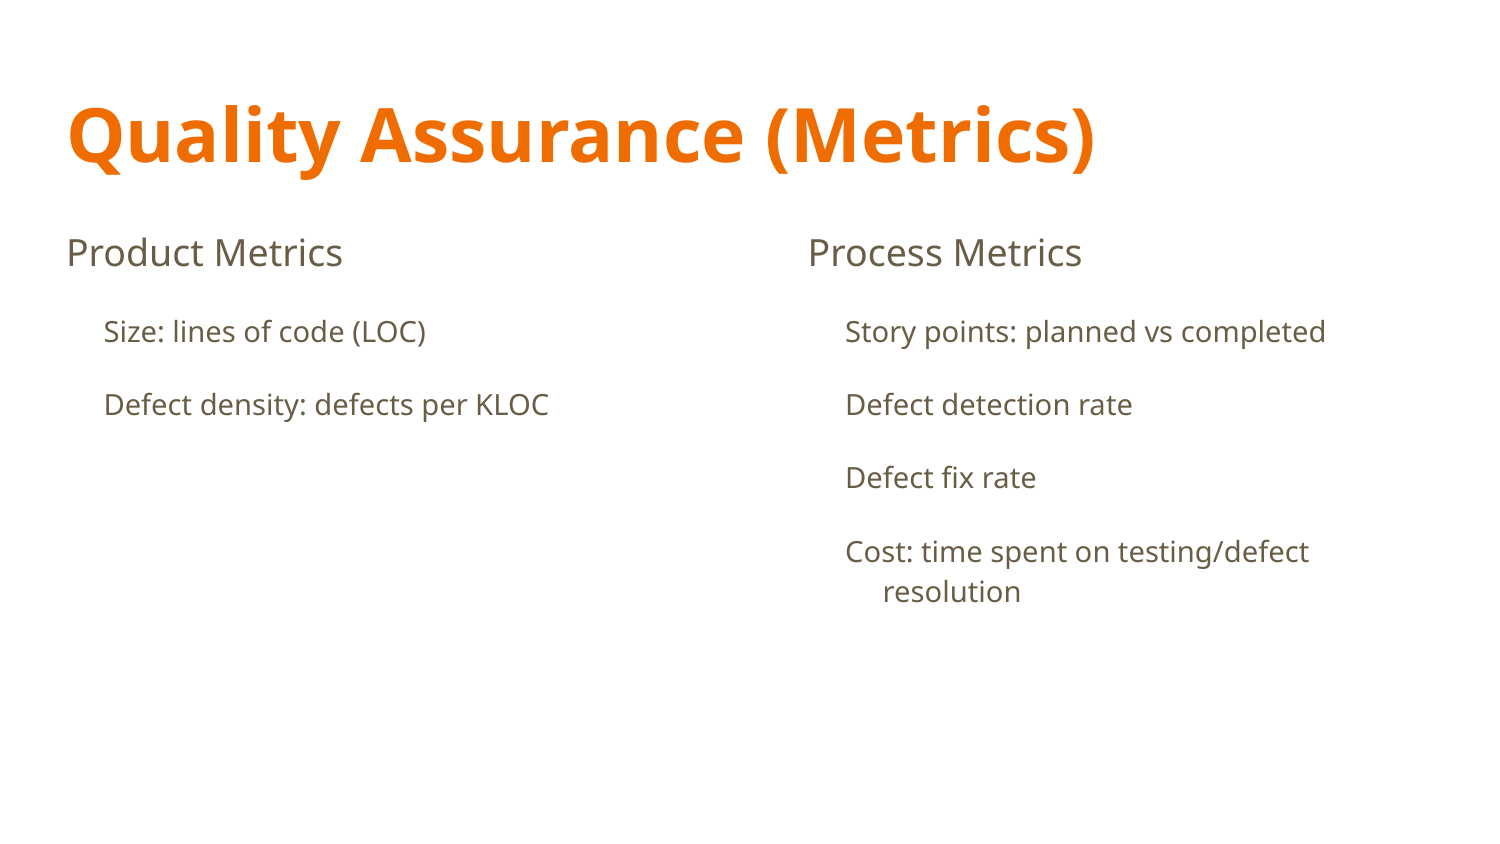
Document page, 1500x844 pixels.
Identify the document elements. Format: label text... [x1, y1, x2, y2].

list Process Metrics Story points: planned vs completed Defect detection rate Defect fix rate Cost: time spent on testing/defect resolution [792, 207, 1449, 750]
title Quality Assurance (Metrics) [51, 72, 1449, 189]
list Product Metrics Size: lines of code (LOC) Defect density: defects per KLOC [51, 207, 708, 750]
